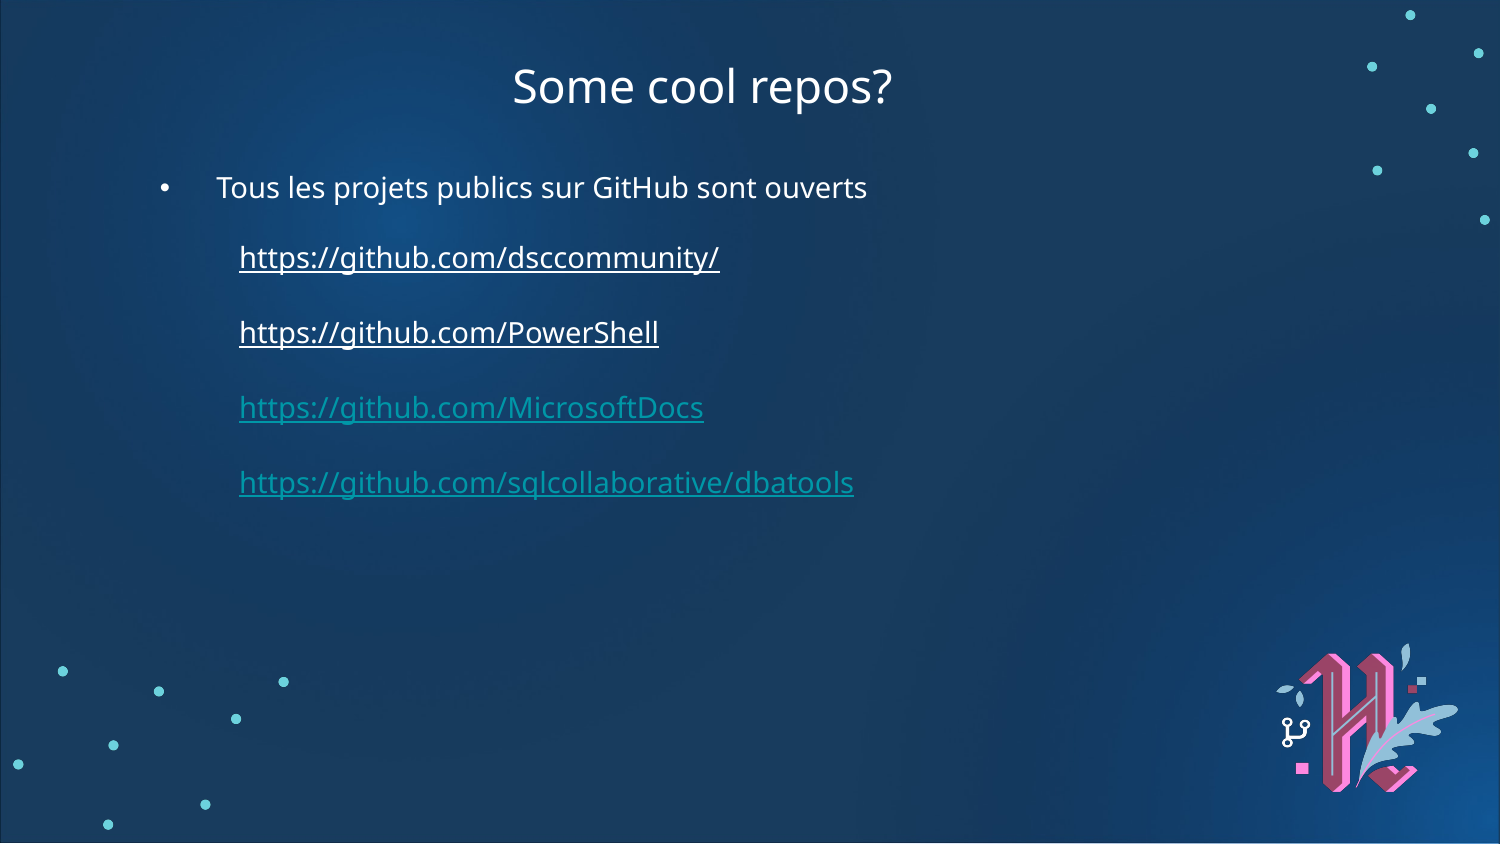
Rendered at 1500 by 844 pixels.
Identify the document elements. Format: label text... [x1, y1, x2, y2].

picture [0, 0, 1499, 844]
text_box Some cool repos? [262, 42, 1142, 129]
text_box Tous les projets publics sur GitHub sont ouverts https://github.com/dsccommunity/ https://github.com/PowerShell https://github.com/MicrosoftDocs https://github.com/sqlcollaborative/dbatools [126, 154, 1374, 778]
